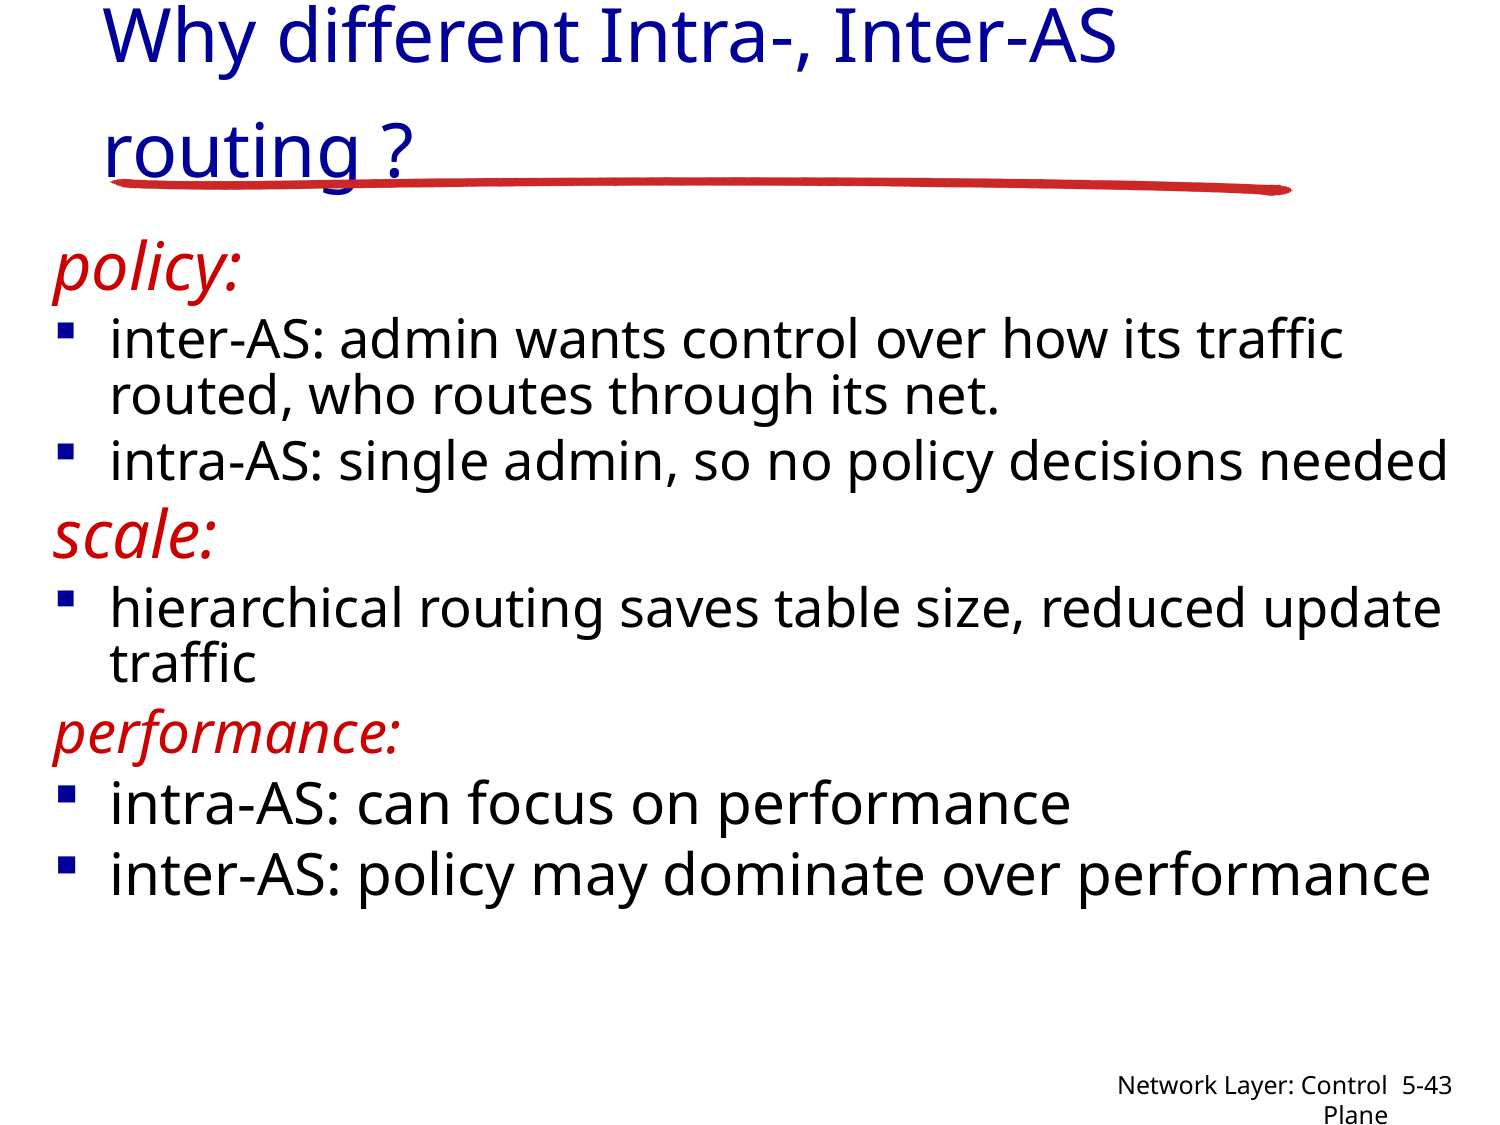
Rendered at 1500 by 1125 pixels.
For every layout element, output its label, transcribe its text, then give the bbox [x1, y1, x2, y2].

slide_number 5-43 [1387, 1062, 1478, 1107]
picture [105, 171, 1306, 201]
list policy: inter-AS: admin wants control over how its traffic routed, who routes through its net. intra-AS: single admin, so no policy decisions needed scale: hierarchical routing saves table size, reduced update traffic performance: intra-AS: can focus on performance inter-AS: policy may dominate over performance [38, 228, 1496, 979]
footer Network Layer: Control Plane [1045, 1062, 1404, 1102]
title Why different Intra-, Inter-AS routing ? [87, 37, 1437, 148]
